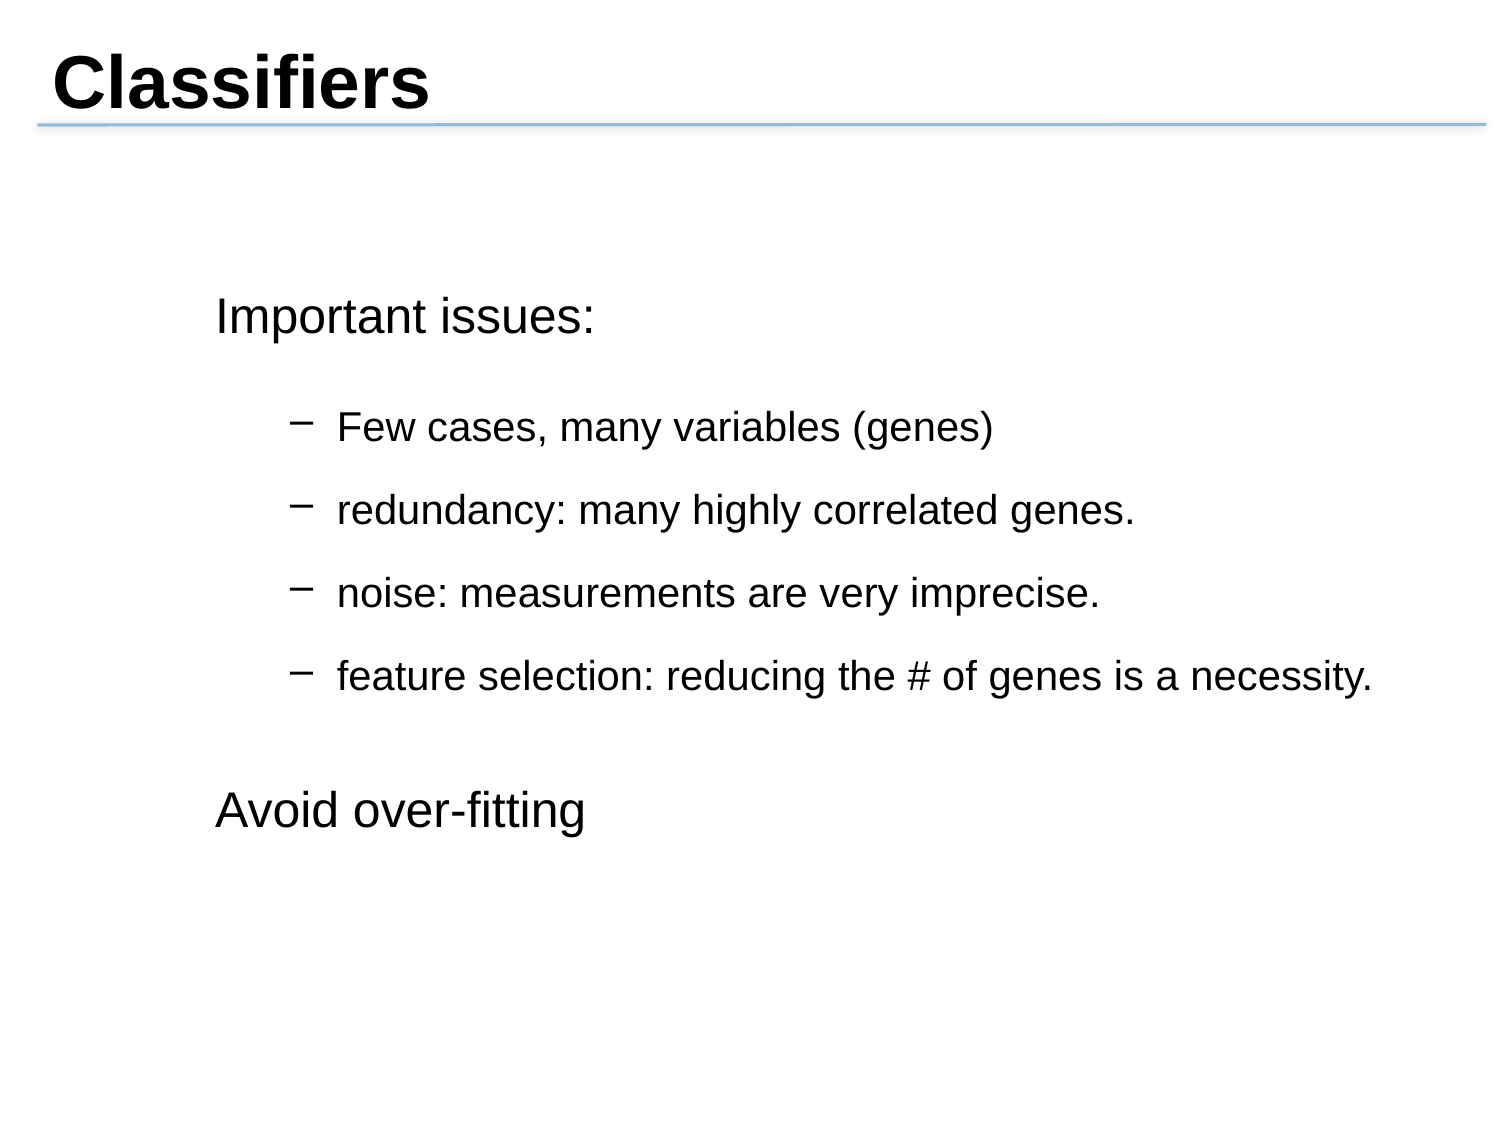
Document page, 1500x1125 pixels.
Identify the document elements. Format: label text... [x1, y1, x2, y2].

title Classifiers [37, 24, 1388, 133]
list Important issues: Few cases, many variables (genes) redundancy: many highly correlated genes. noise: measurements are very imprecise. feature selection: reducing the # of genes is a necessity. Avoid over-fitting [200, 287, 1463, 1025]
